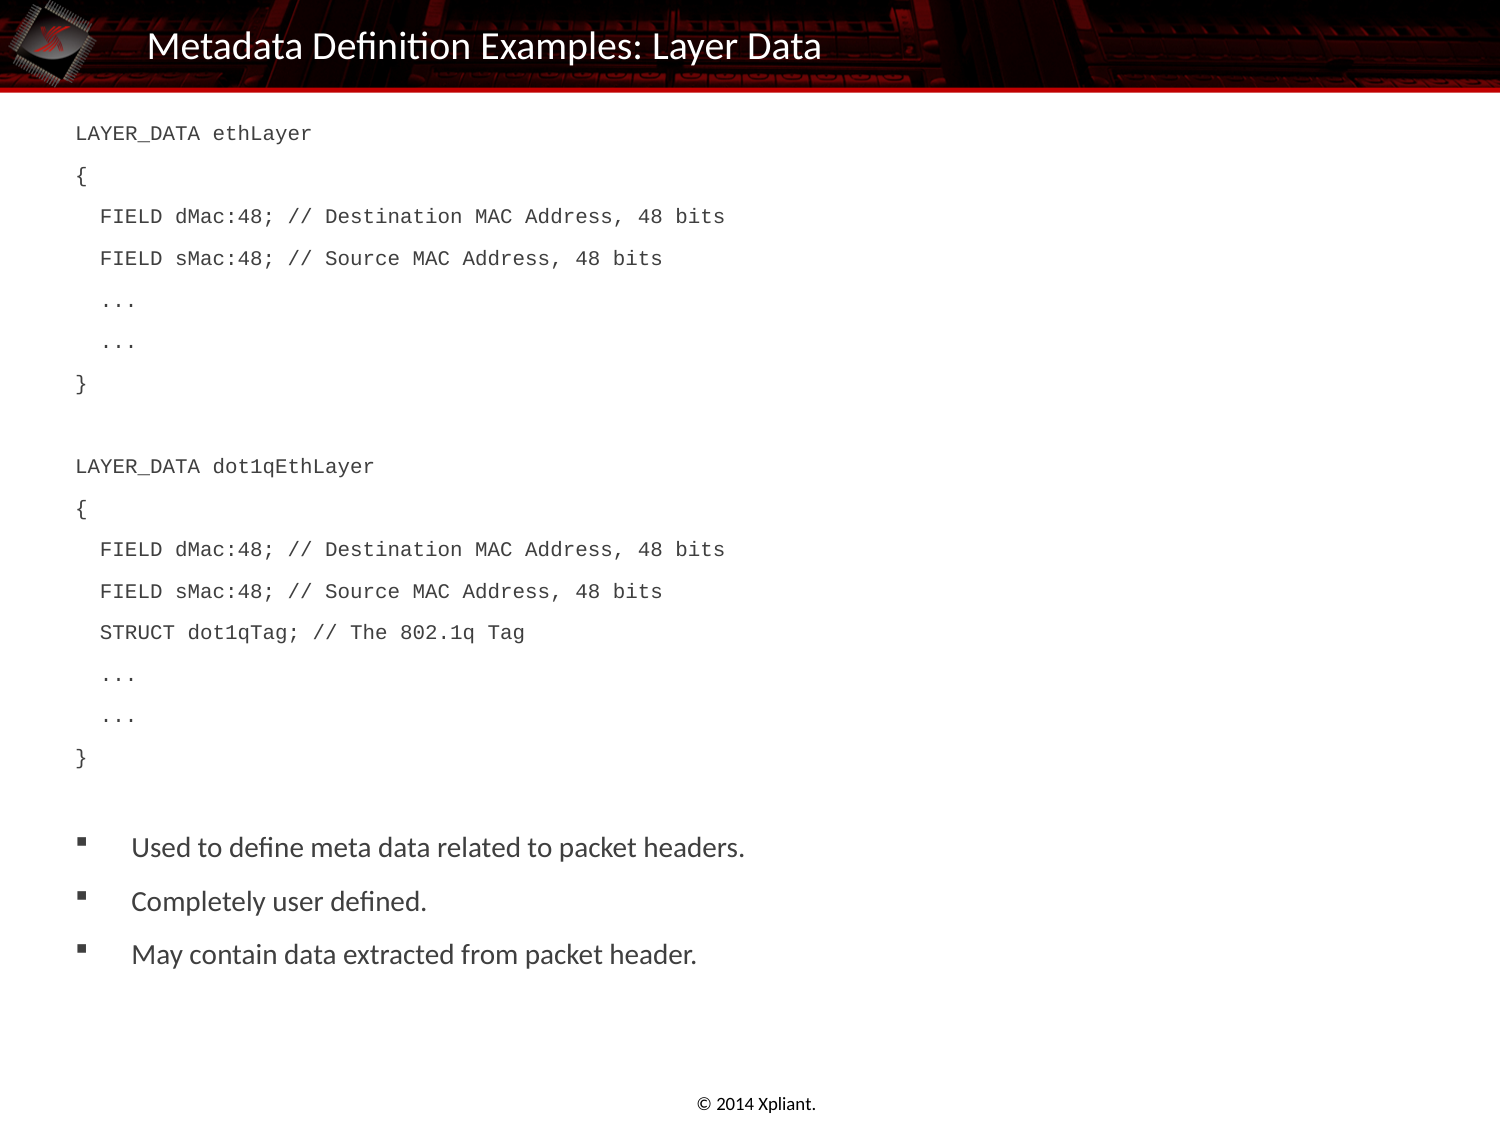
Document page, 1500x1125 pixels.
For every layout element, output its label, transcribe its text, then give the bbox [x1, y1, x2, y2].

title Metadata Definition Examples: Layer Data [146, 12, 1497, 75]
footer © 2014 Xpliant. [212, 1084, 1300, 1122]
picture [0, 0, 1500, 87]
list LAYER_DATA ethLayer { FIELD dMac:48; // Destination MAC Address, 48 bits FIELD sMac:48; // Source MAC Address, 48 bits ... ... } LAYER_DATA dot1qEthLayer { FIELD dMac:48; // Destination MAC Address, 48 bits FIELD sMac:48; // Source MAC Address, 48 bits STRUCT dot1qTag; // The 802.1q Tag ... ... } Used to define meta data related to packet headers. Completely user defined. May contain data extracted from packet header. [75, 112, 1425, 1075]
